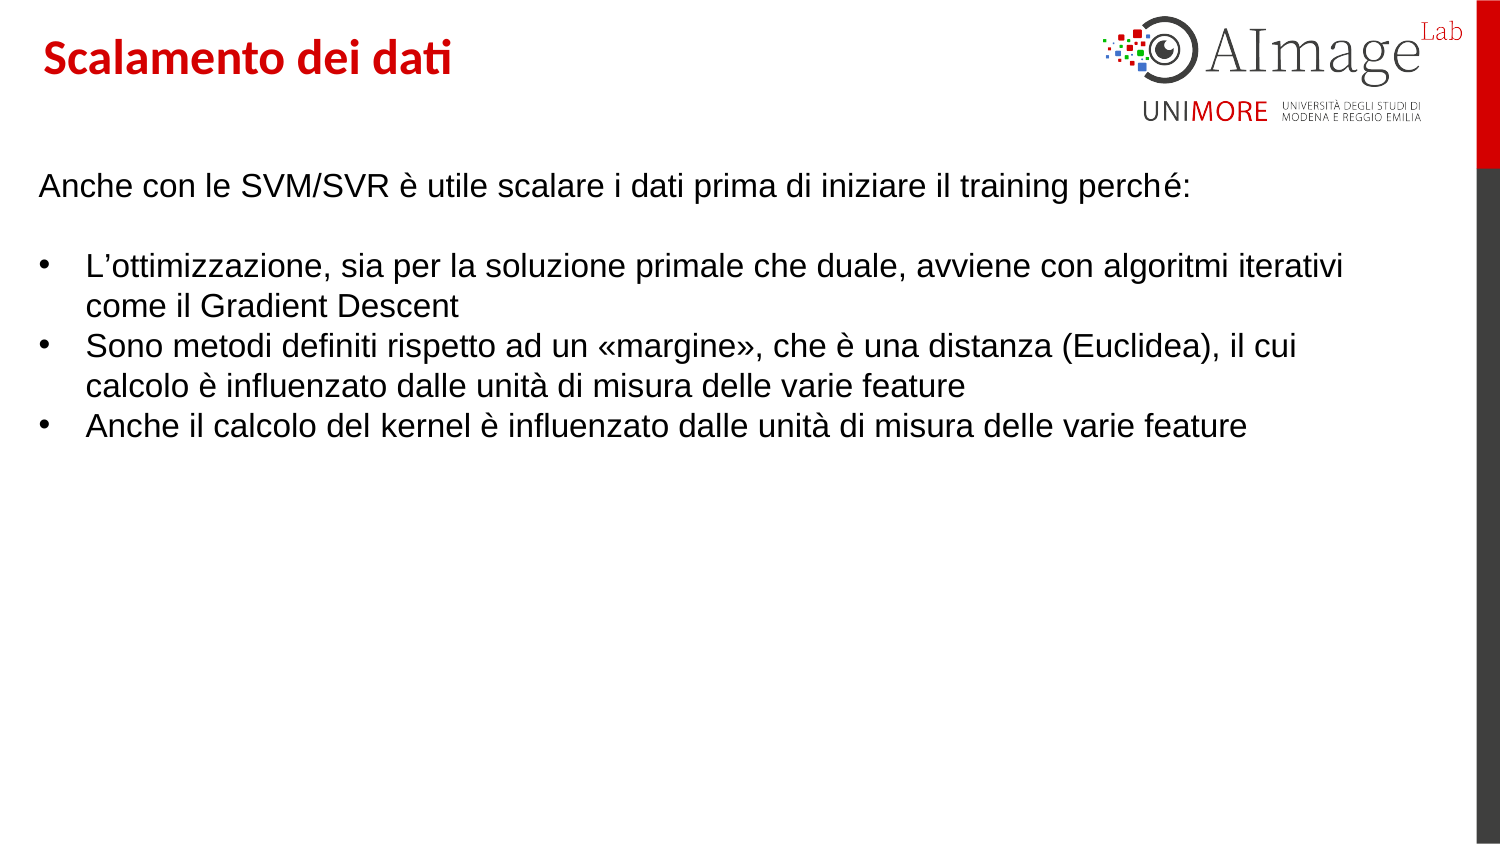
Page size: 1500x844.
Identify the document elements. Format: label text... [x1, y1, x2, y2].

picture [1103, 16, 1464, 128]
text_box Scalamento dei dati [41, 22, 1238, 85]
text_box Anche con le SVM/SVR è utile scalare i dati prima di iniziare il training perché: L’ottimizzazione, sia per la soluzione primale che duale, avviene con algoritmi iterativi come il Gradient Descent Sono metodi definiti rispetto ad un «margine», che è una distanza (Euclidea), il cui calcolo è influenzato dalle unità di misura delle varie feature Anche il calcolo del kernel è influenzato dalle unità di misura delle varie feature [23, 149, 1401, 459]
